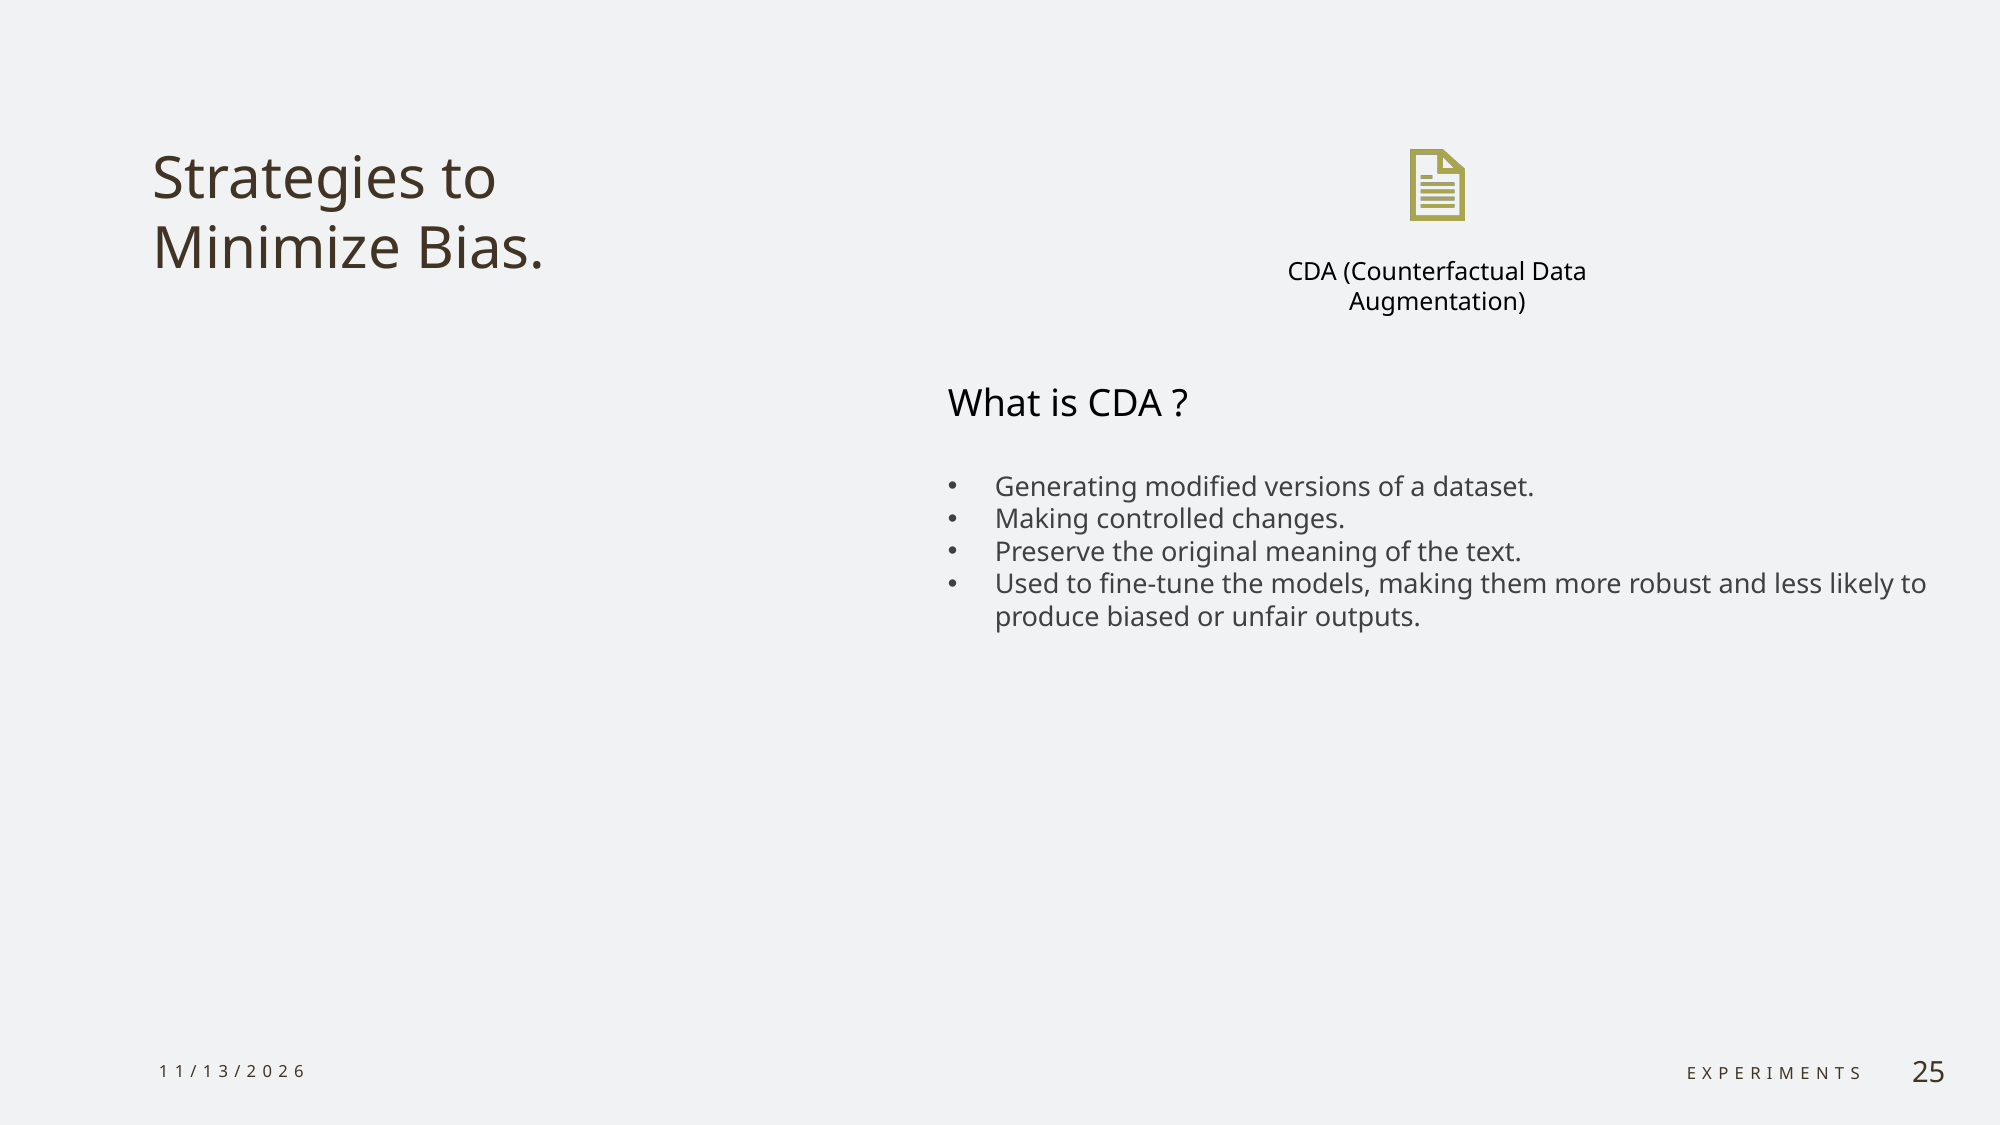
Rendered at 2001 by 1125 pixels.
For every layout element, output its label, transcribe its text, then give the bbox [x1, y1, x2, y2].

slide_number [143, 1042, 594, 1103]
title Strategies to Minimize Bias. [137, 132, 735, 471]
footer Experiments [1170, 1042, 1875, 1103]
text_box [999, 131, 1876, 342]
text_box What is CDA ? Generating modified versions of a dataset. Making controlled changes. Preserve the original meaning of the text. Used to fine-tune the models, making them more robust and less likely to produce biased or unfair outputs. [933, 371, 1942, 639]
slide_number 25 [1875, 1042, 1961, 1103]
